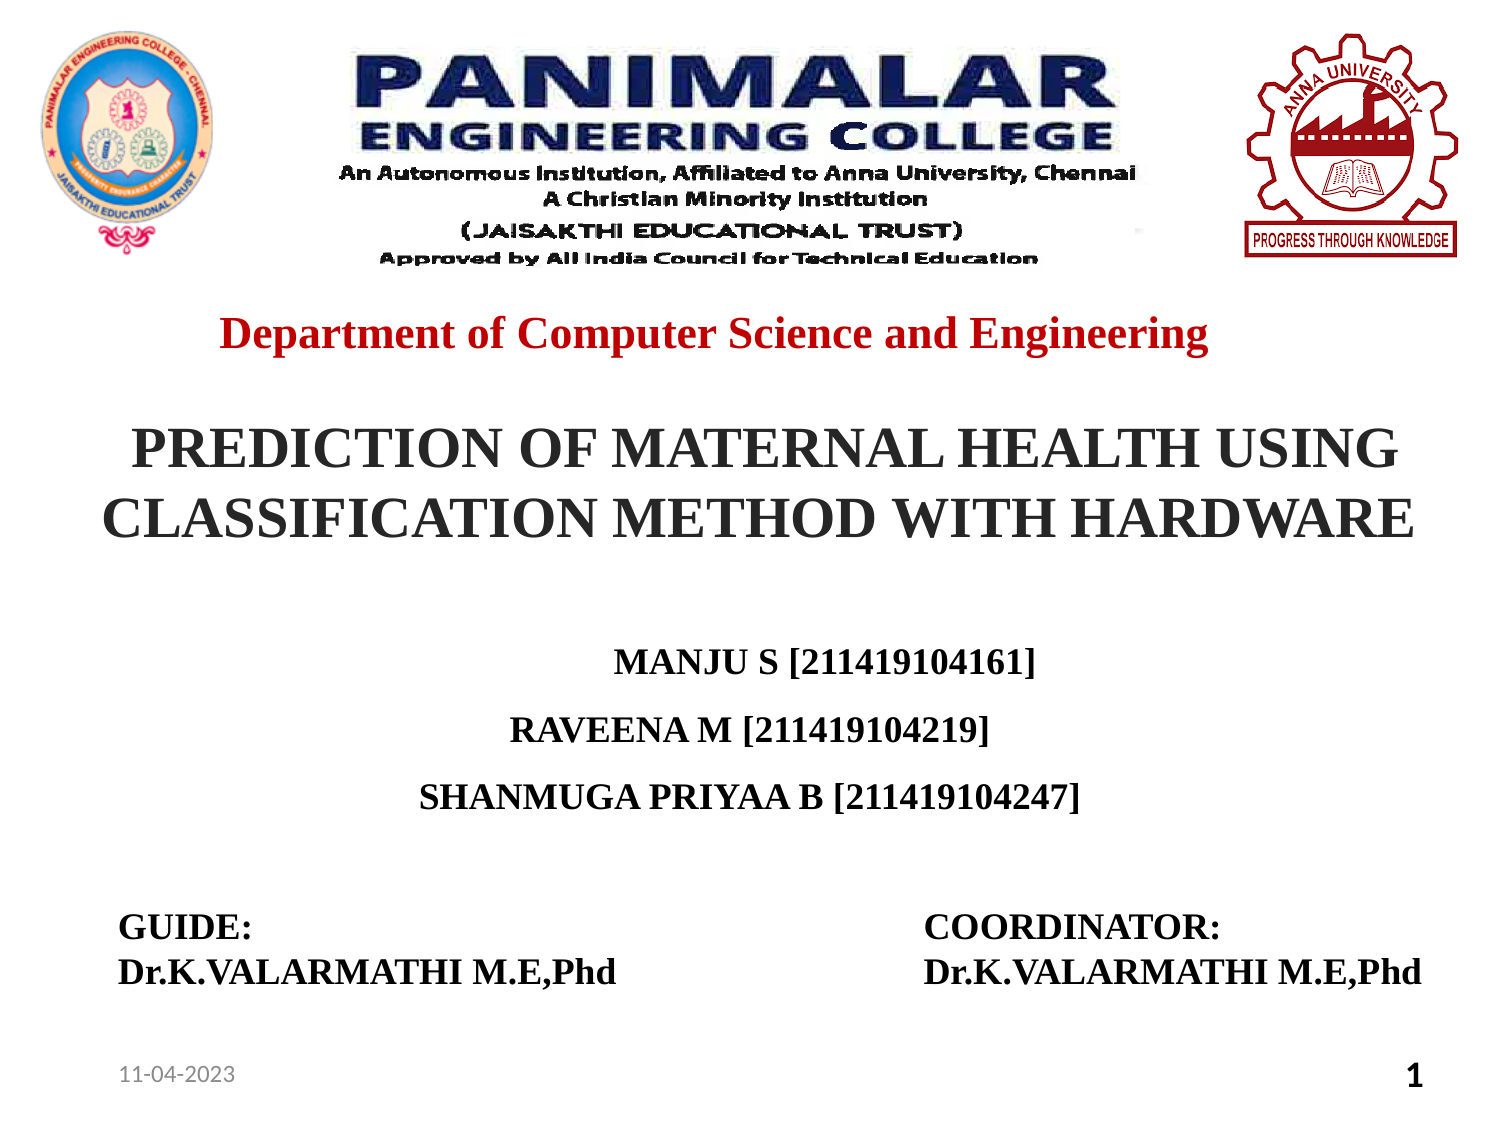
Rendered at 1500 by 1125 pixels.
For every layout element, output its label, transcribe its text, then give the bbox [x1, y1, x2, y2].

text_box COORDINATOR: Dr.K.VALARMATHI M.E,Phd [908, 894, 1500, 1000]
picture [17, 20, 1459, 271]
slide_number 1 [1059, 1042, 1439, 1103]
text_box Department of Computer Science and Engineering [204, 295, 1296, 366]
text_box MANJU S [211419104161] RAVEENA M [211419104219] SHANMUGA PRIYAA B [211419104247] [356, 607, 1144, 825]
text_box GUIDE: Dr.K.VALARMATHI M.E,Phd [103, 894, 869, 1000]
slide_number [103, 1042, 441, 1103]
text_box PREDICTION OF MATERNAL HEALTH USING CLASSIFICATION METHOD WITH HARDWARE [17, 401, 1500, 557]
